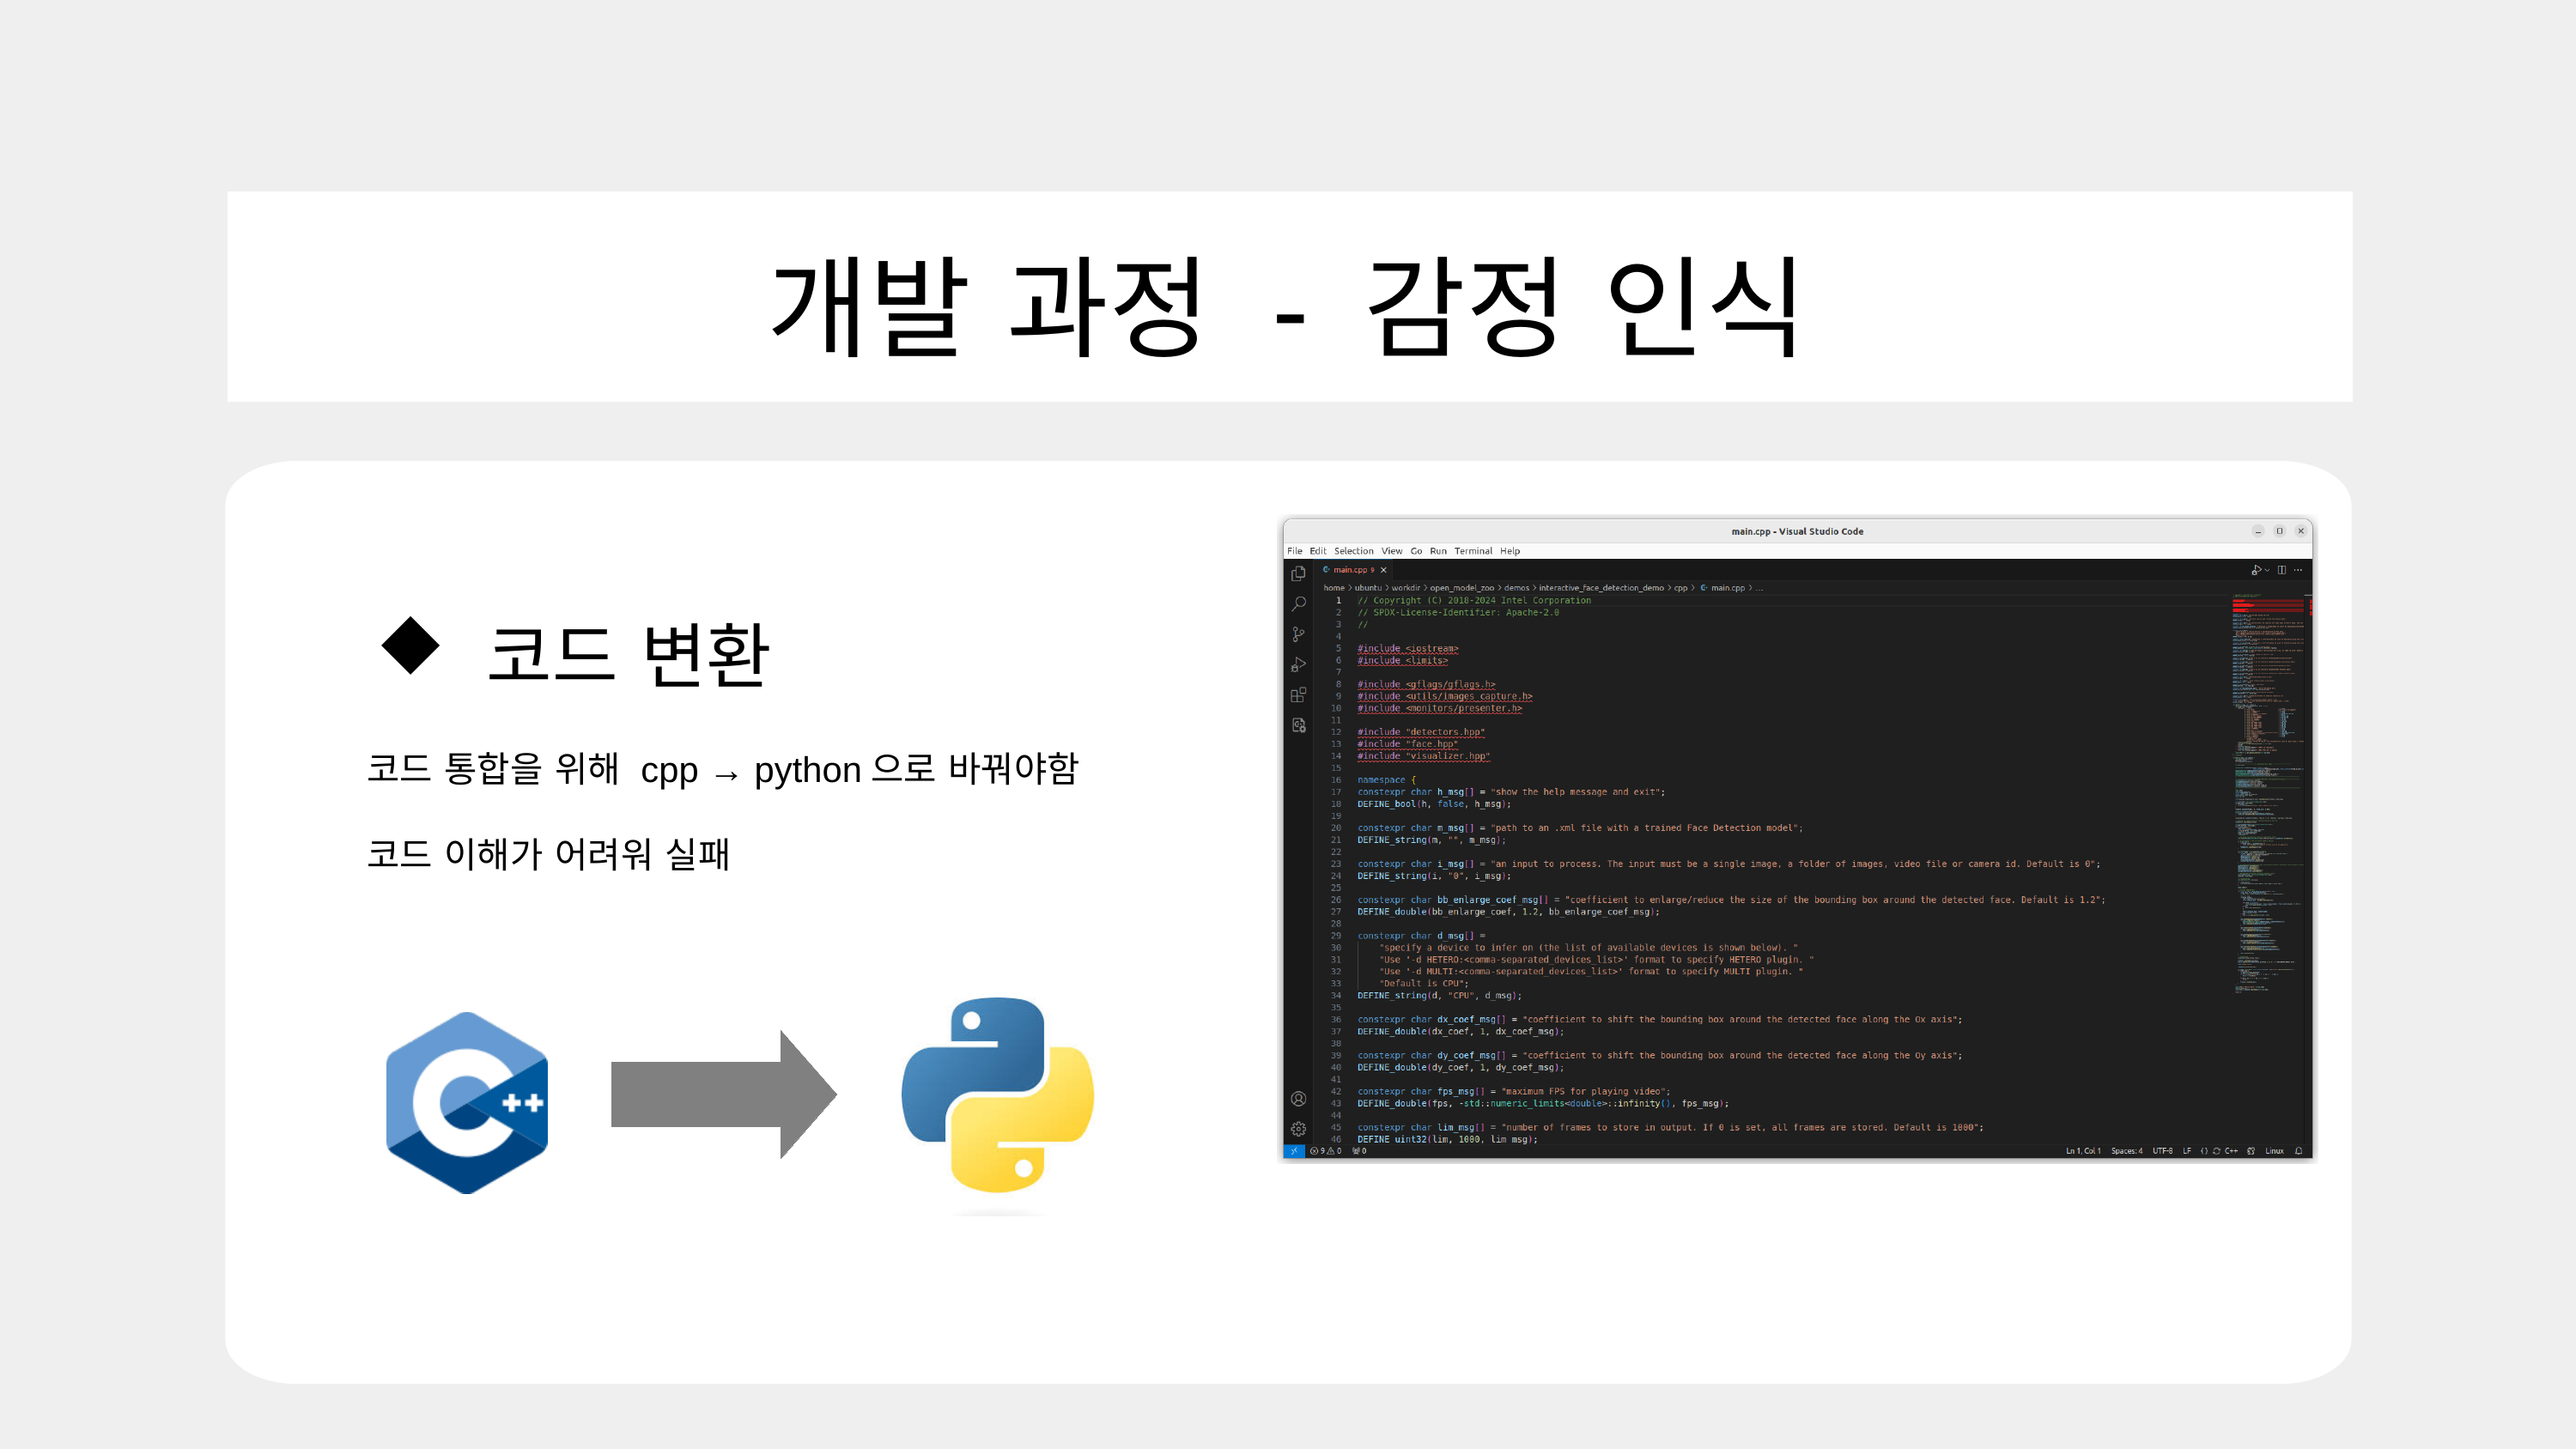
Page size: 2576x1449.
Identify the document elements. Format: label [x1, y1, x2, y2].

text_box [228, 139, 2354, 402]
picture [1276, 514, 2319, 1165]
picture [386, 1012, 548, 1194]
text_box [225, 418, 2352, 1385]
picture [901, 997, 1101, 1217]
